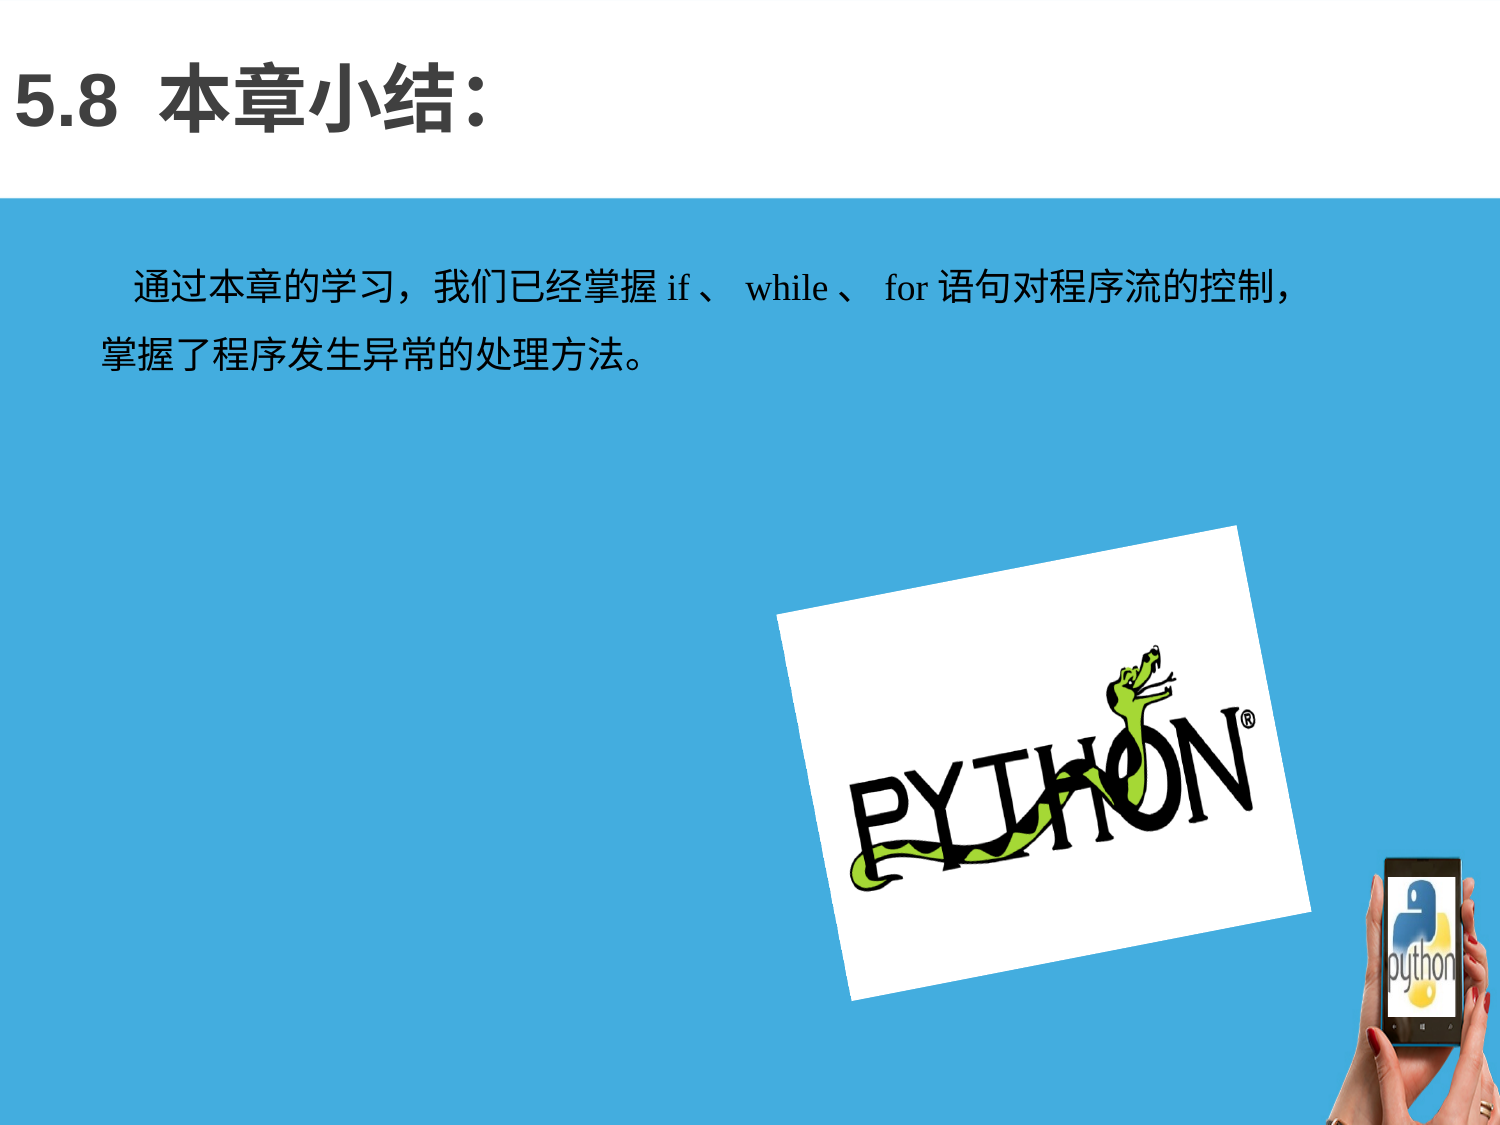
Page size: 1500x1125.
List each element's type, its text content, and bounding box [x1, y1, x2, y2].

text_box 通过本章的学习，我们已经掌握if、while、for语句对程序流的控制，掌握了程序发生异常的处理方法。 [85, 233, 1350, 383]
picture [0, 194, 1500, 1125]
title 5.8 本章小结： [0, 0, 1500, 194]
